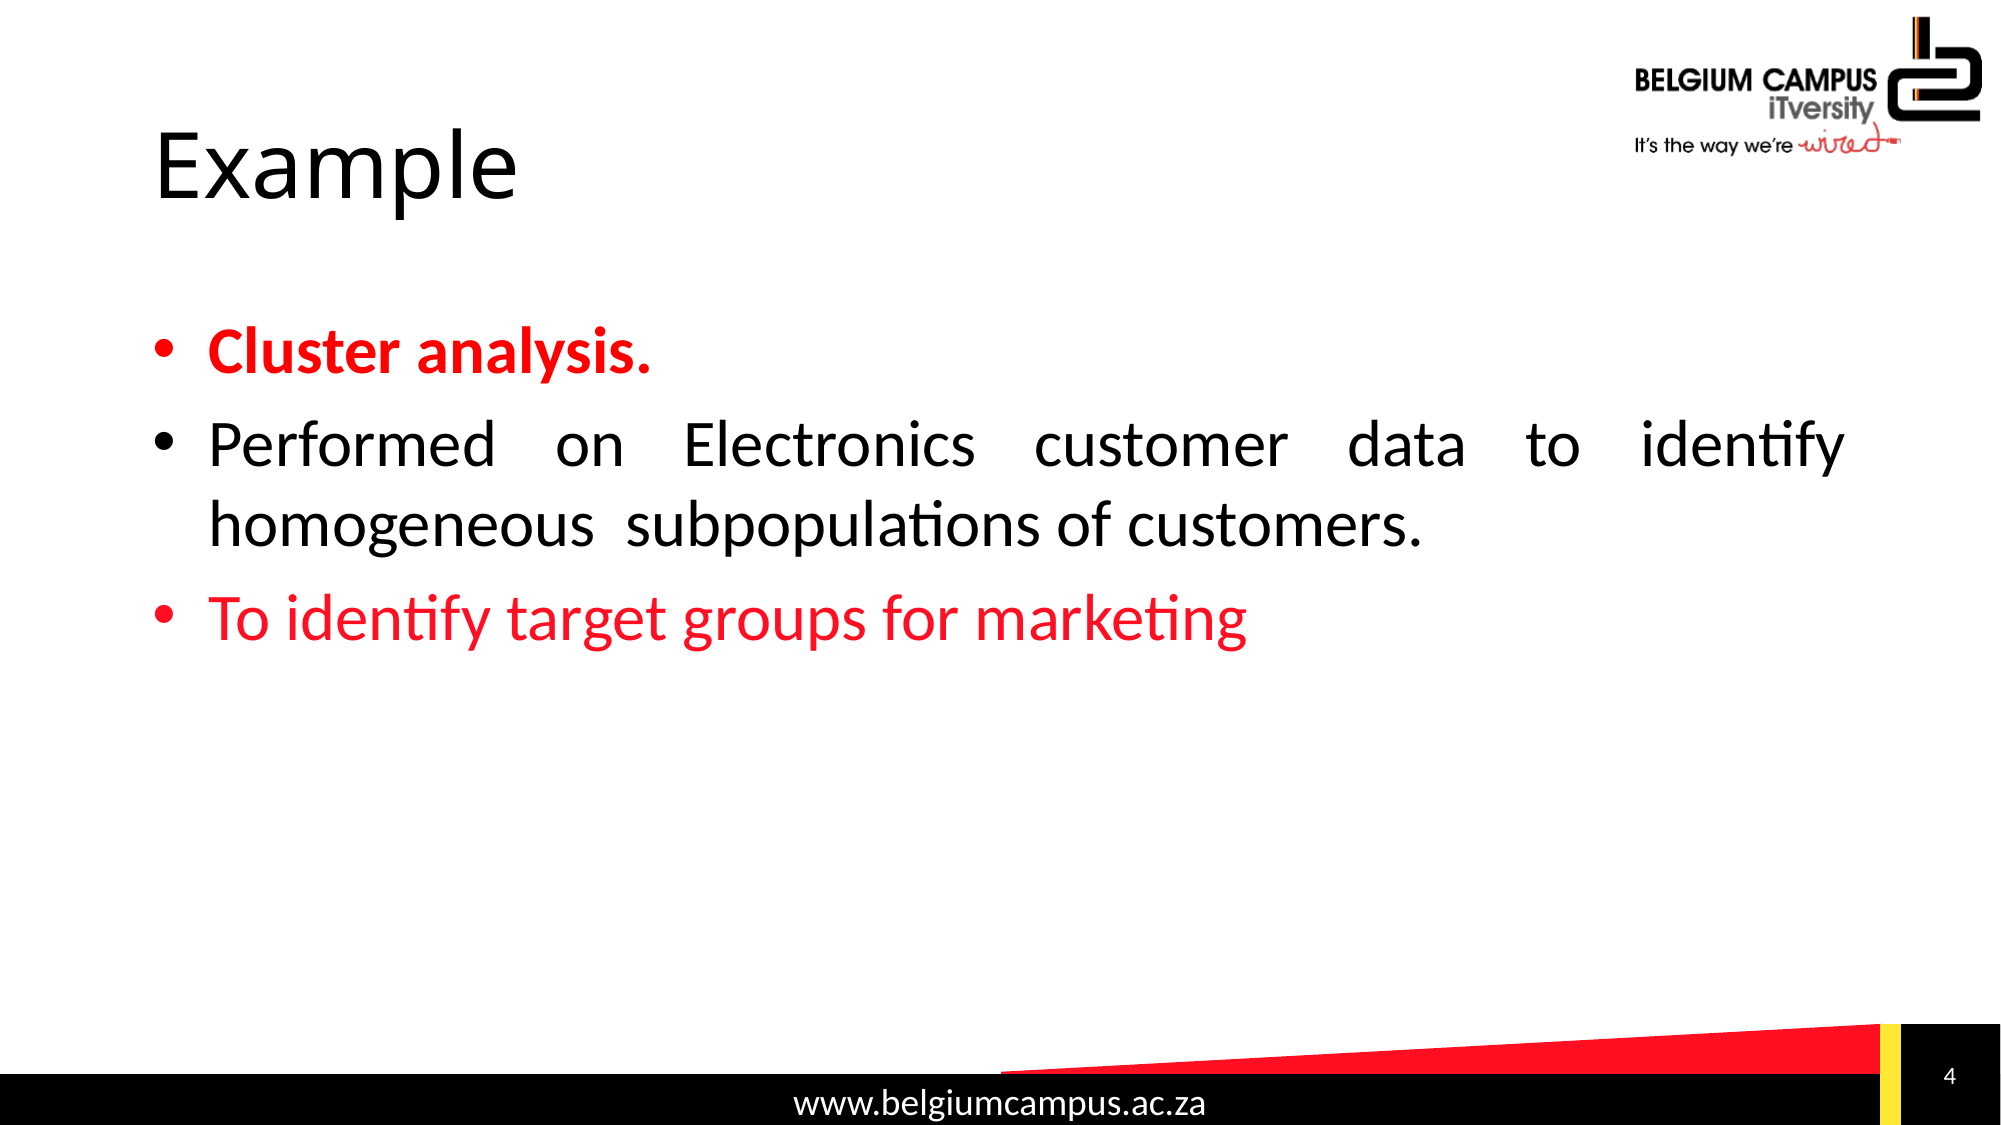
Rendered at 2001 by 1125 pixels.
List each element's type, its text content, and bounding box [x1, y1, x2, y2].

list Cluster analysis. Performed on Electronics customer data to identify homogeneous subpopulations of customers. To identify target groups for marketing [137, 299, 1863, 1014]
picture [1631, 0, 1986, 198]
title Example [137, 59, 1863, 278]
